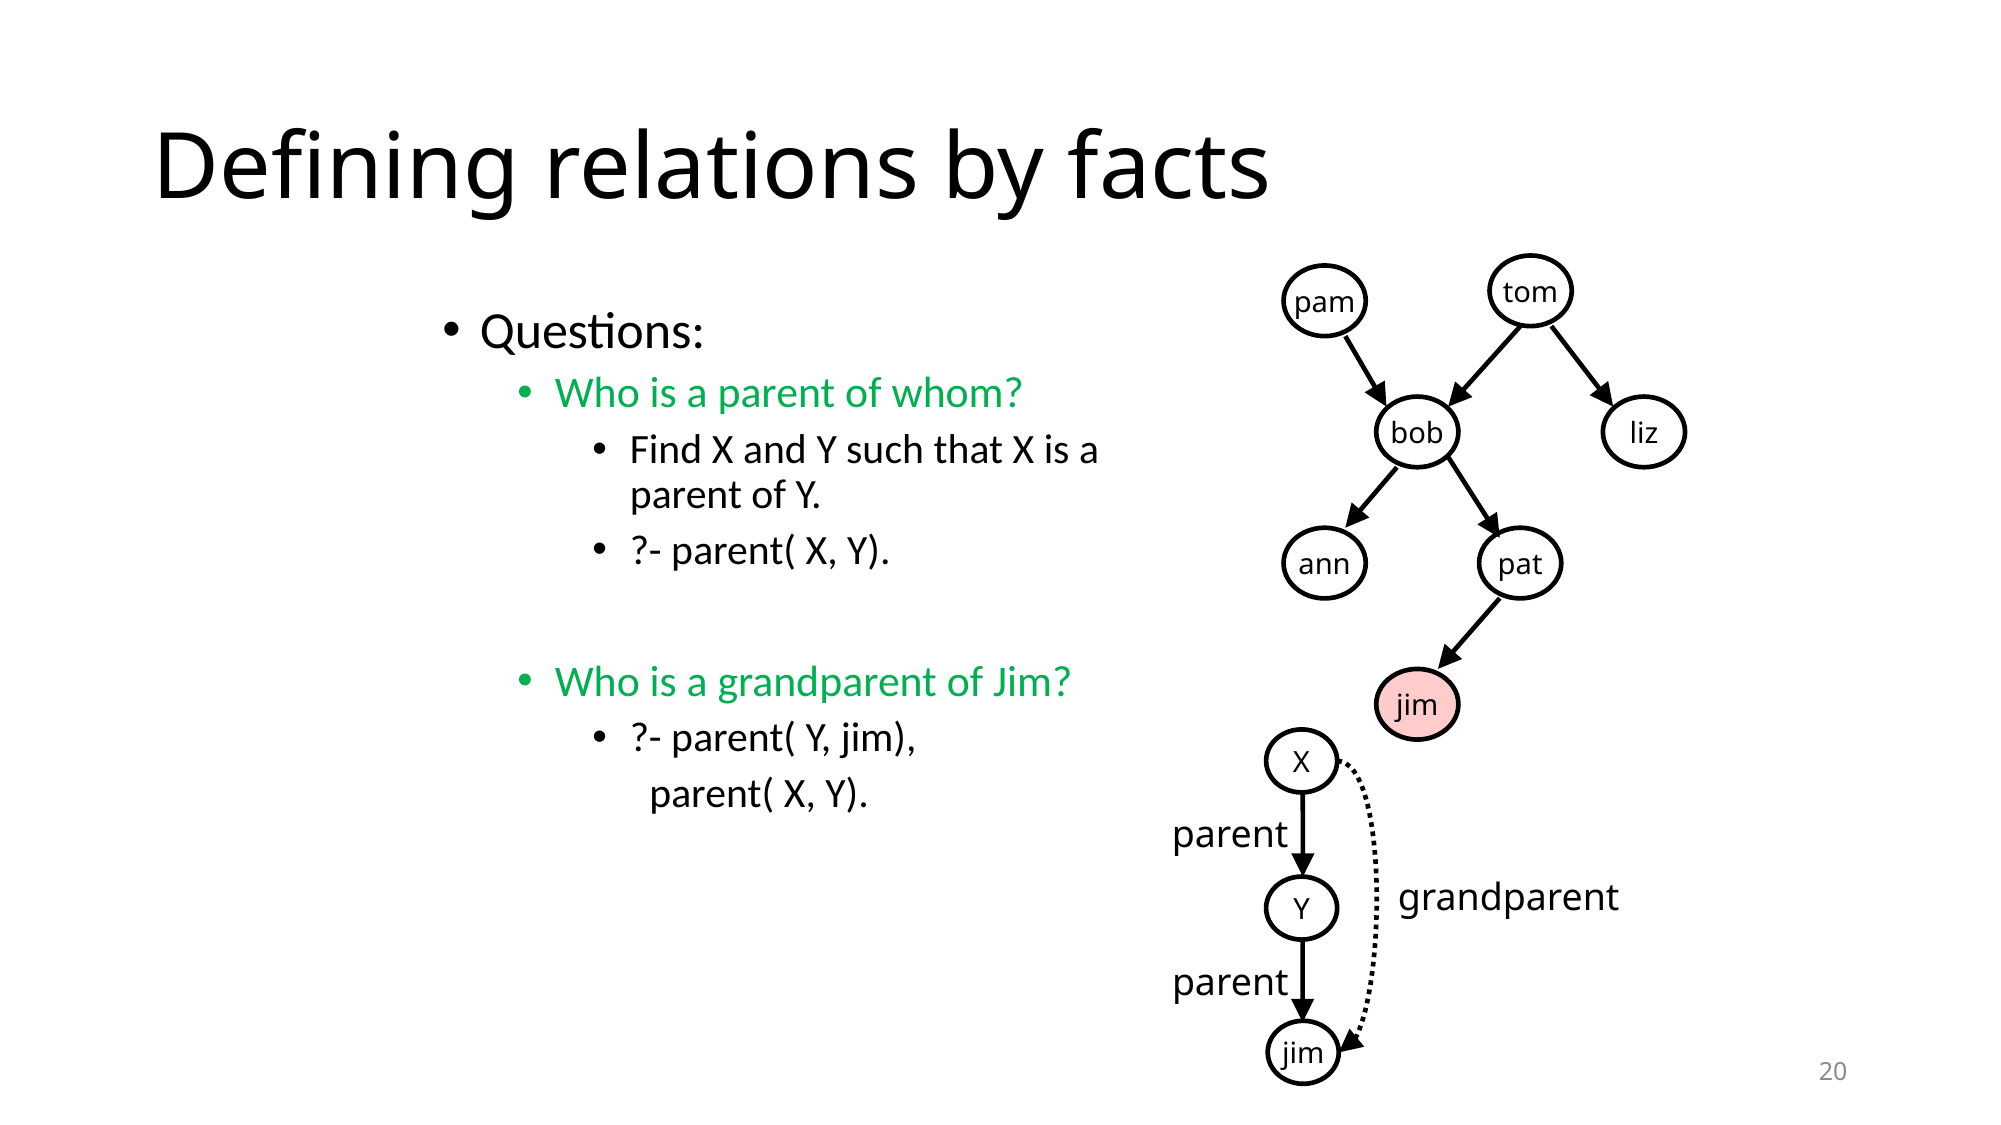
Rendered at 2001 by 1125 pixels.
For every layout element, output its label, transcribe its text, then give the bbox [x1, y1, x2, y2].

title Defining relations by facts [137, 59, 1863, 278]
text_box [1153, 729, 1640, 1084]
slide_number 20 [1412, 1042, 1863, 1103]
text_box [1283, 255, 1686, 740]
list Questions: Who is a parent of whom? Find X and Y such that X is a parent of Y. ?- parent( X, Y). Who is a grandparent of Jim? ?- parent( Y, jim), parent( X, Y). [427, 296, 1213, 972]
